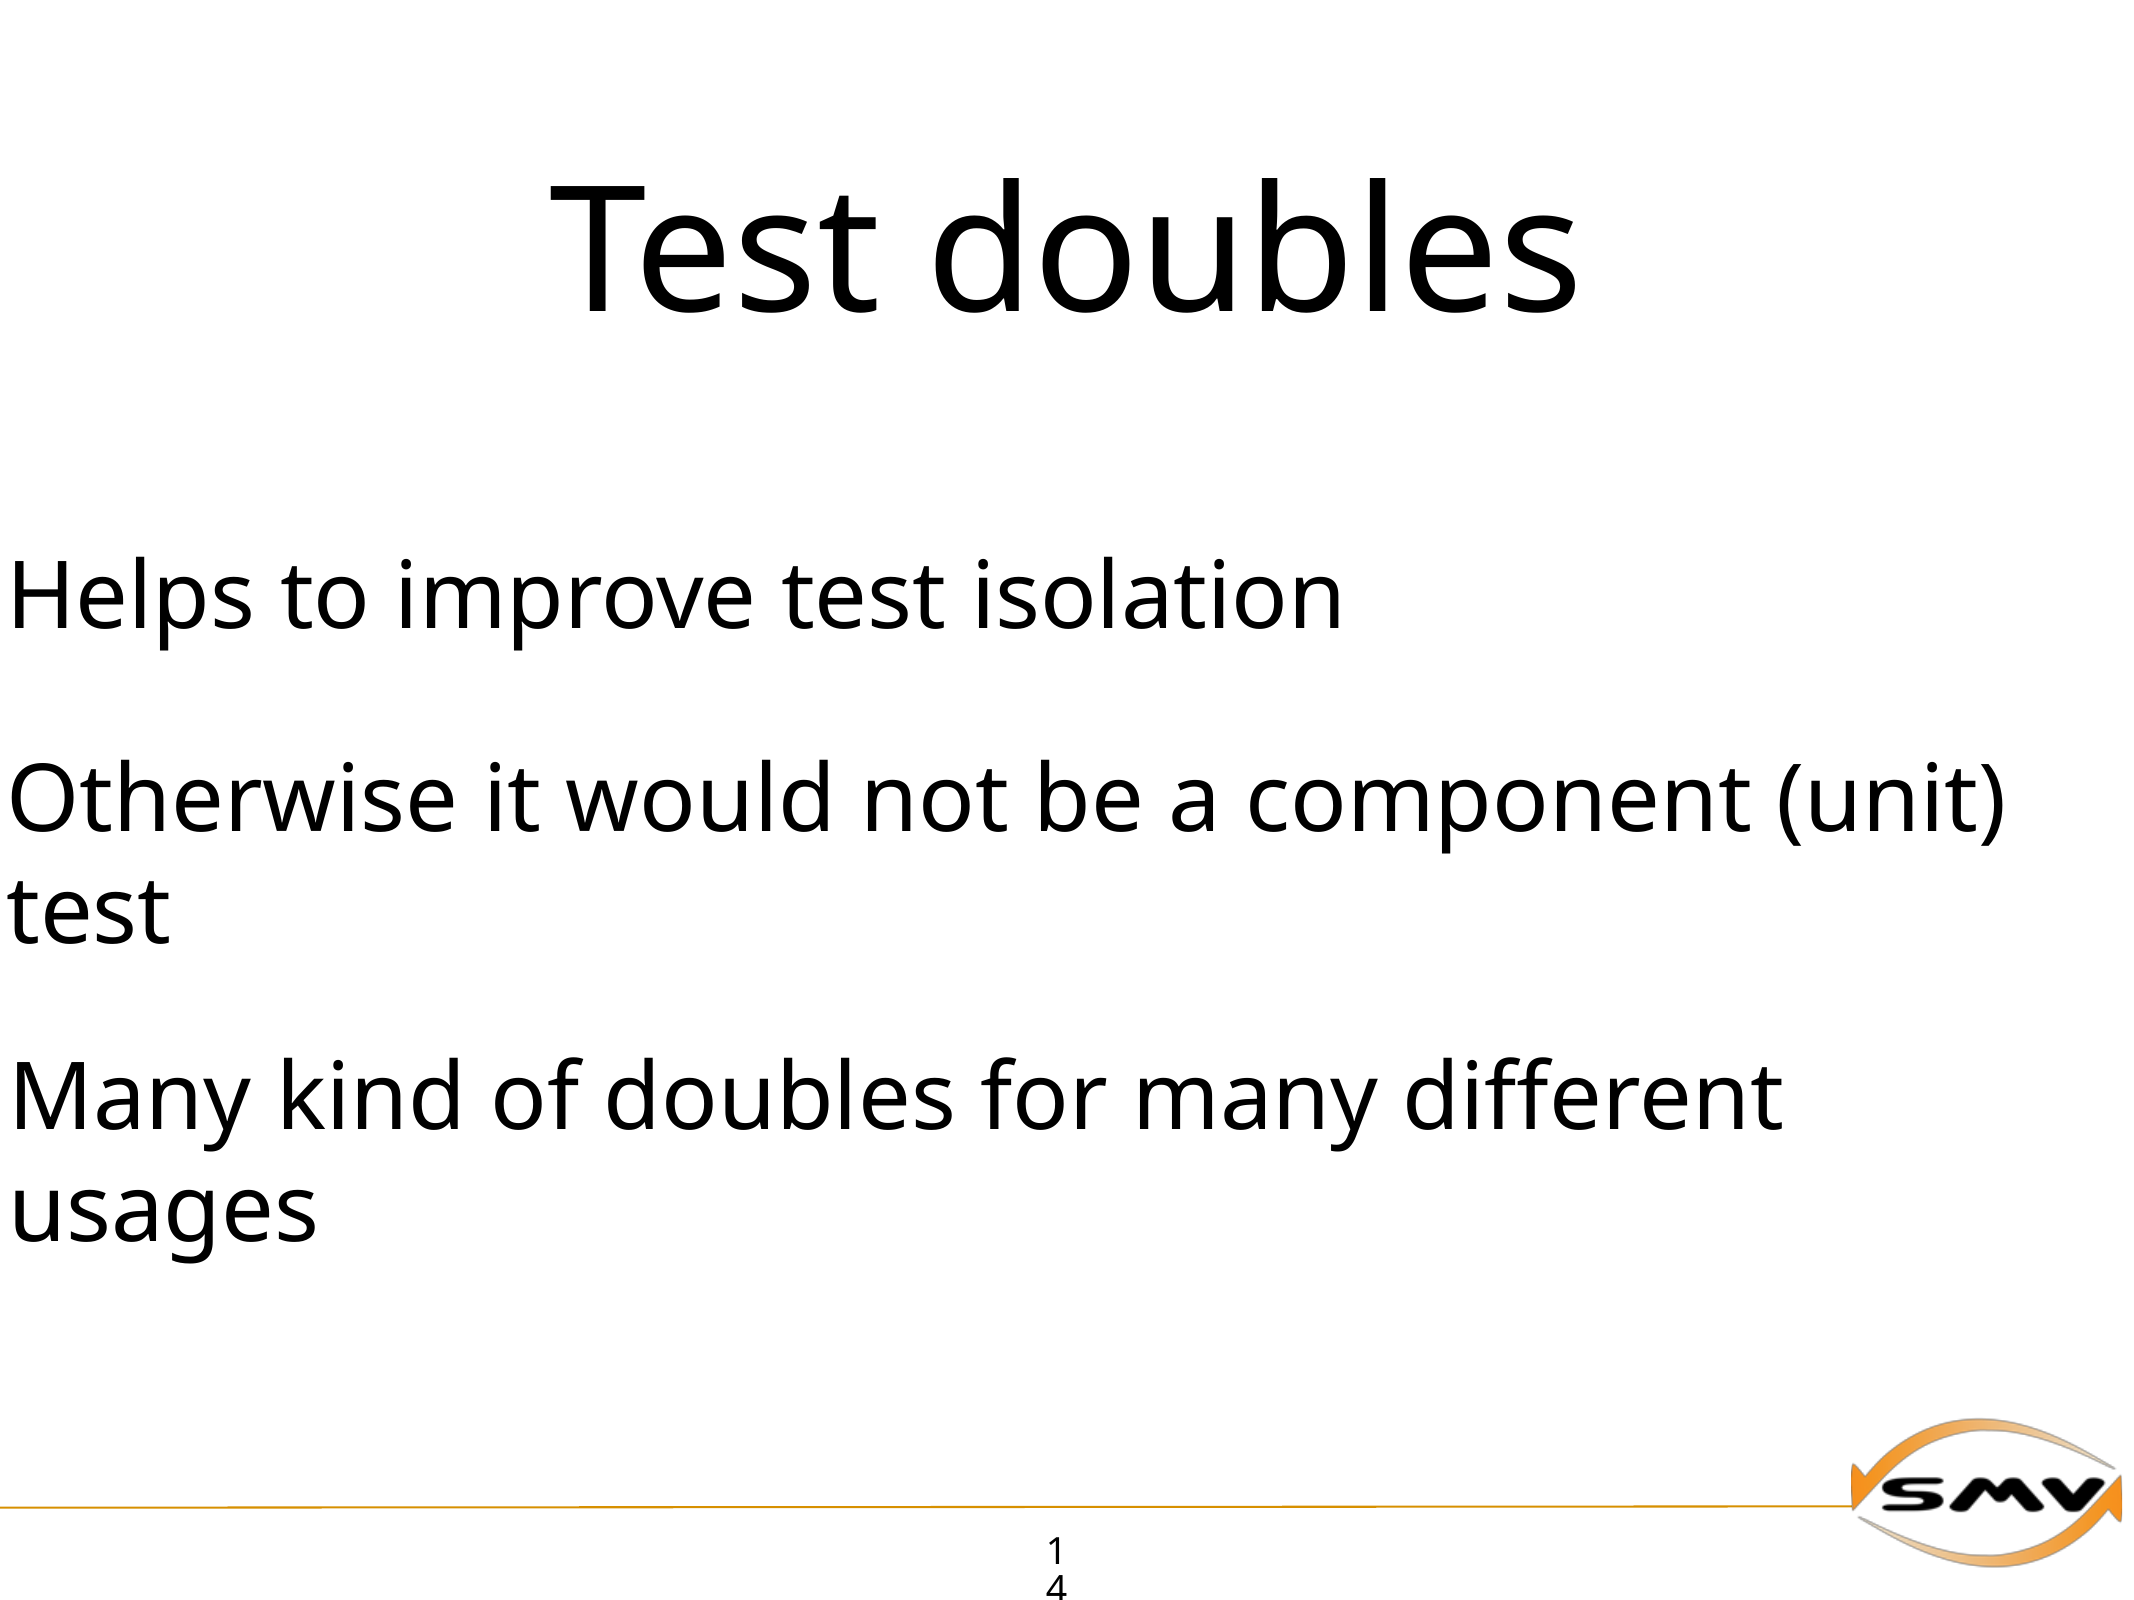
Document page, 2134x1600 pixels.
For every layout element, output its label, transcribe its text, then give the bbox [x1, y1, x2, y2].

list Helps to improve test isolation [0, 516, 2076, 666]
picture [1851, 1416, 2123, 1588]
slide_number 14 [1036, 1518, 1095, 1580]
text_box Many kind of doubles for many different usages [0, 1037, 2077, 1259]
text_box Otherwise it would not be a component (unit) test [0, 739, 2075, 961]
title Test doubles [207, 41, 1926, 443]
